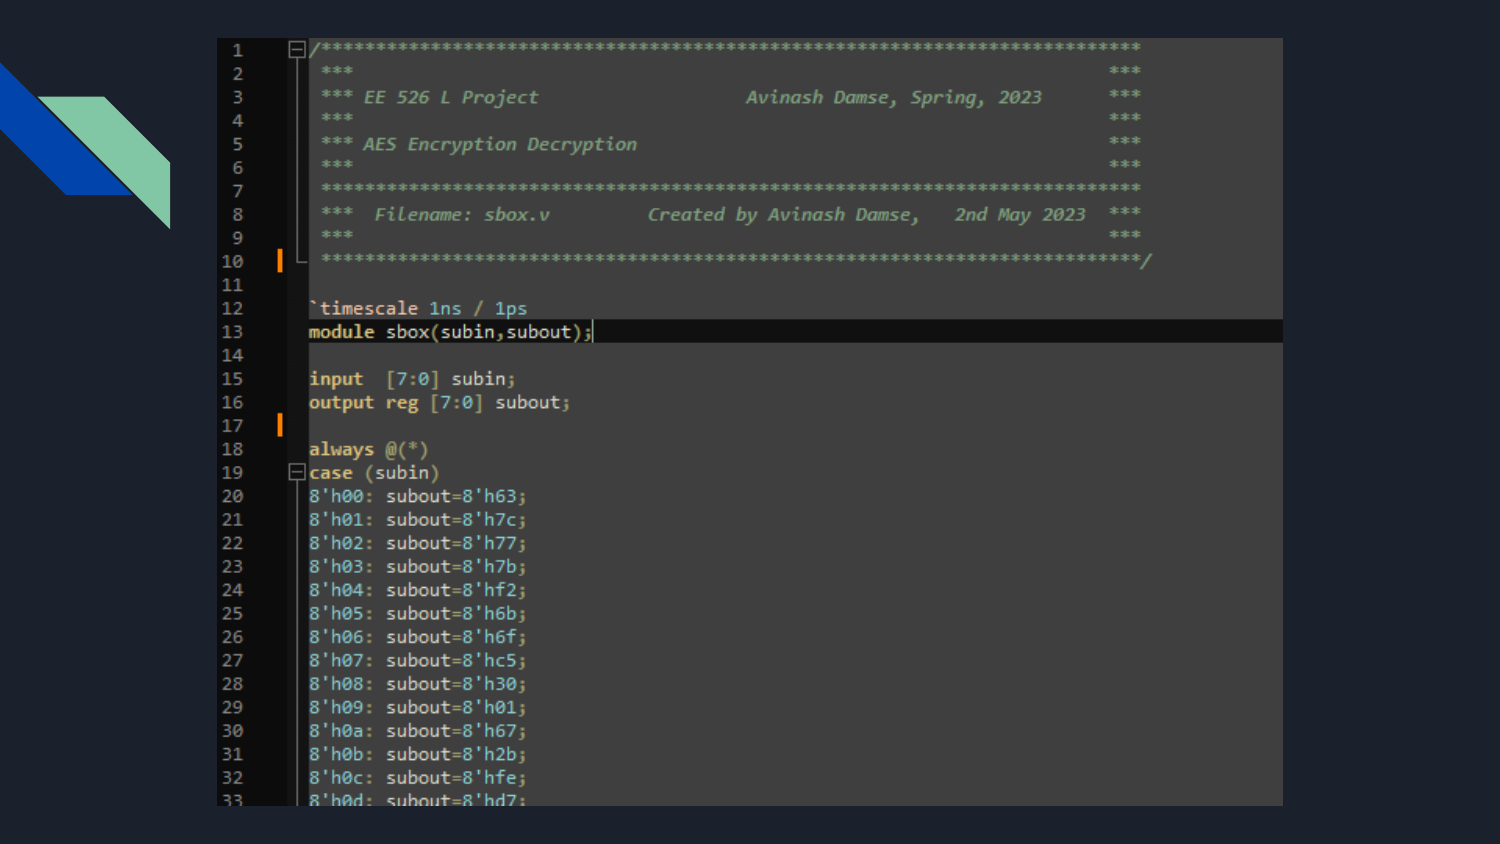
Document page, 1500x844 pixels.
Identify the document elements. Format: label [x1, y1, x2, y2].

picture [216, 37, 1284, 806]
